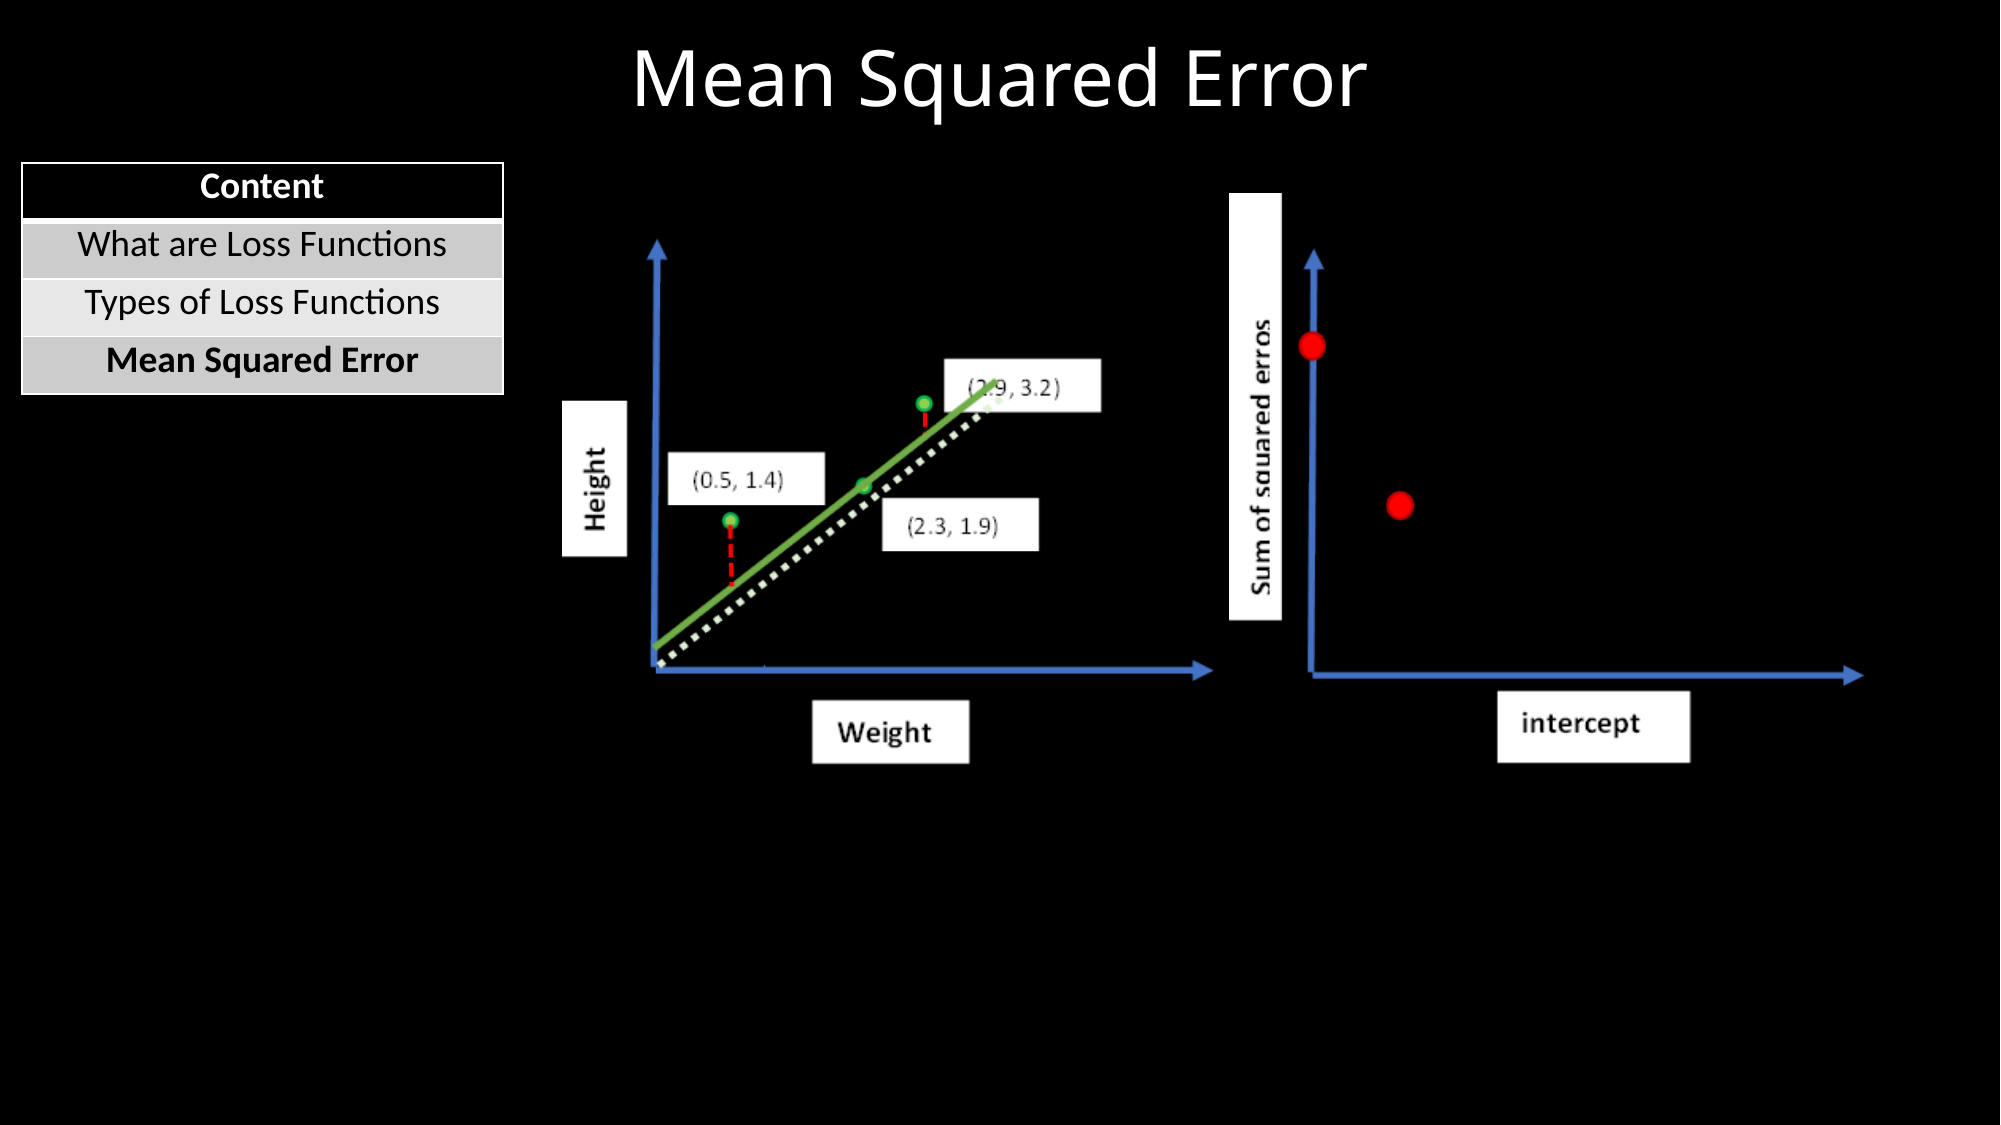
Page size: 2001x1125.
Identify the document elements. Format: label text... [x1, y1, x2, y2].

picture [562, 193, 1880, 768]
table_cell What are Loss Functions [23, 224, 501, 278]
text_box [501, 168, 1963, 1083]
title Mean Squared Error [21, 22, 1979, 134]
table_cell Types of Loss Functions [23, 280, 501, 336]
table_header Content [23, 164, 502, 218]
table_cell Mean Squared Error [23, 337, 501, 393]
